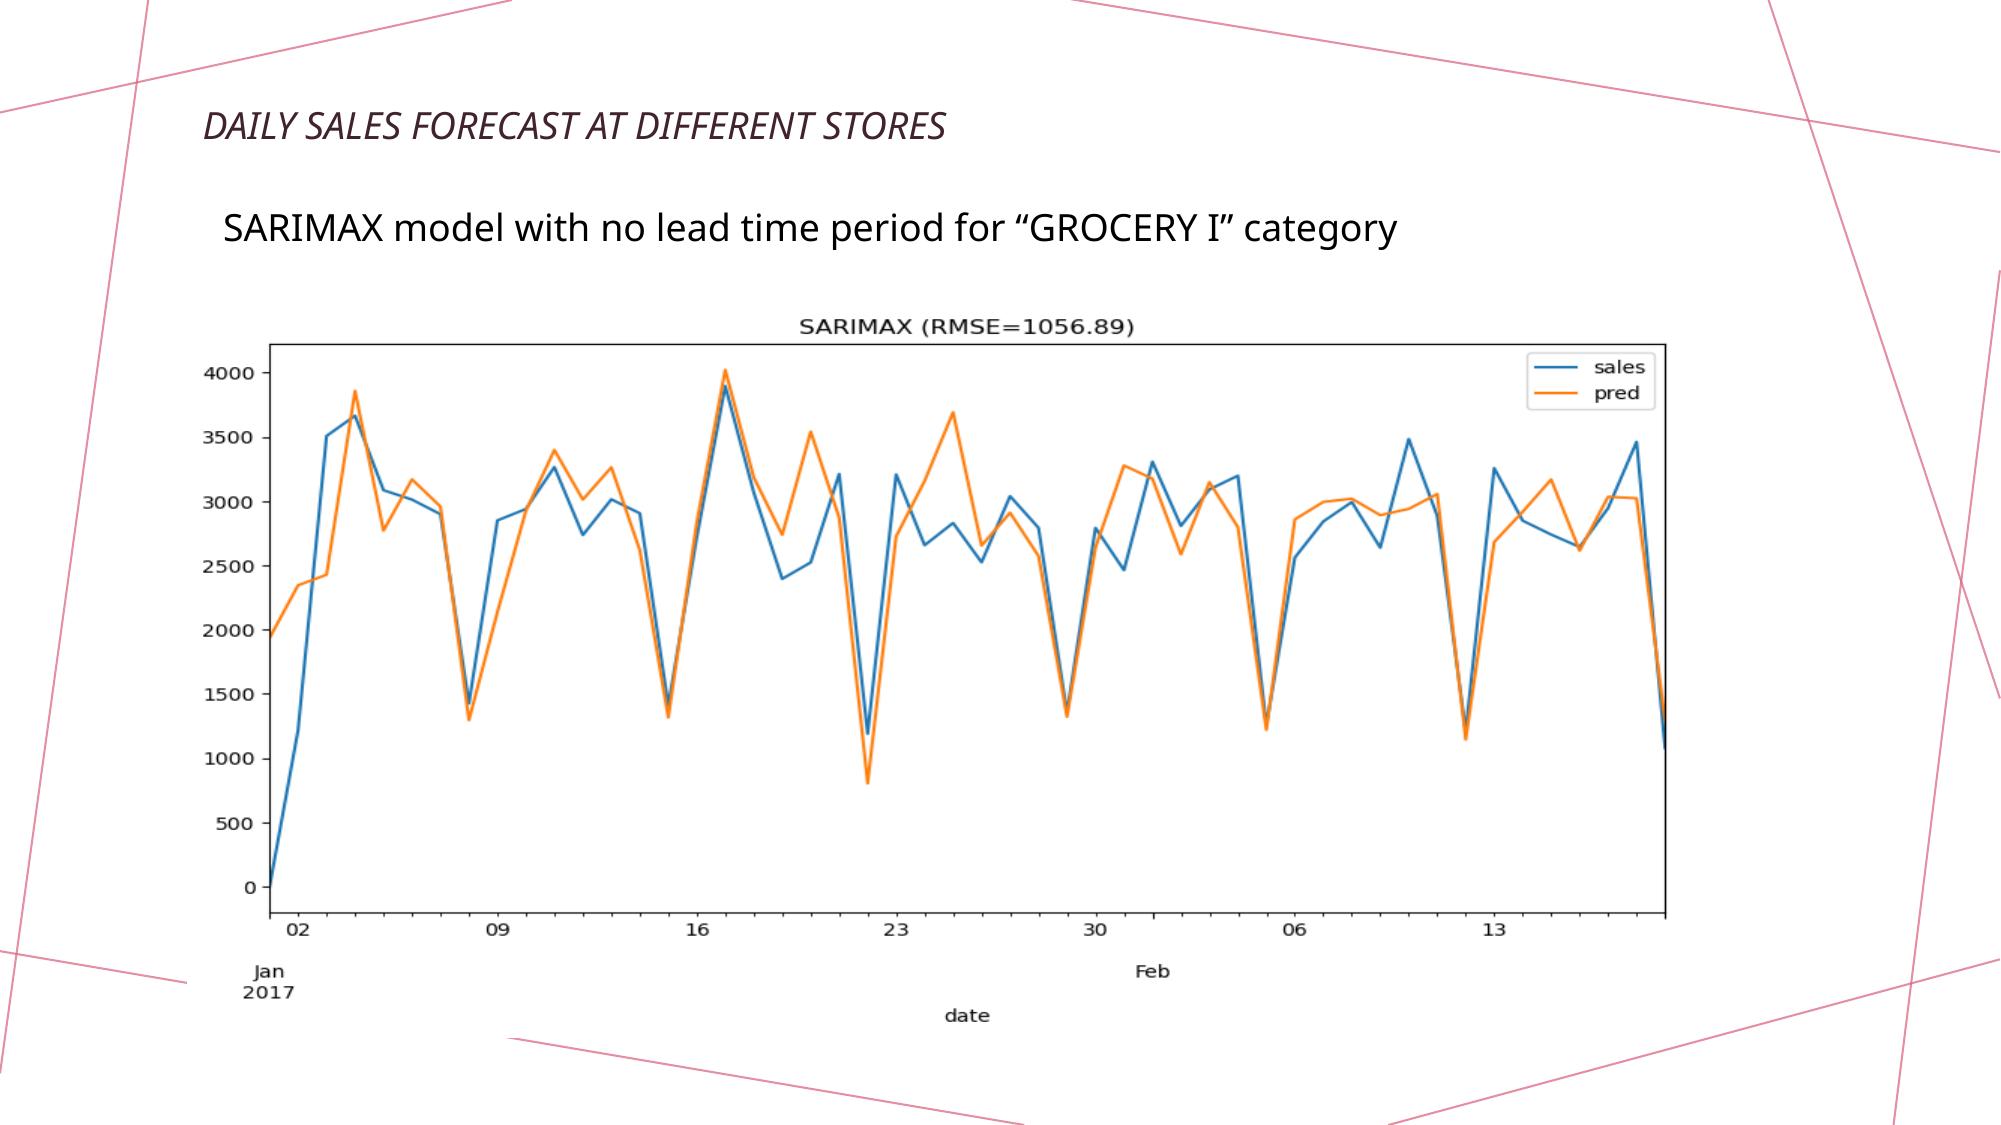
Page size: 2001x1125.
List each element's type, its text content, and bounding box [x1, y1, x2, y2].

picture [187, 307, 1680, 1038]
title Daily sales forecast at different stores [187, 87, 1813, 167]
text_box SARIMAX model with no lead time period for “GROCERY I” category [208, 151, 1751, 257]
